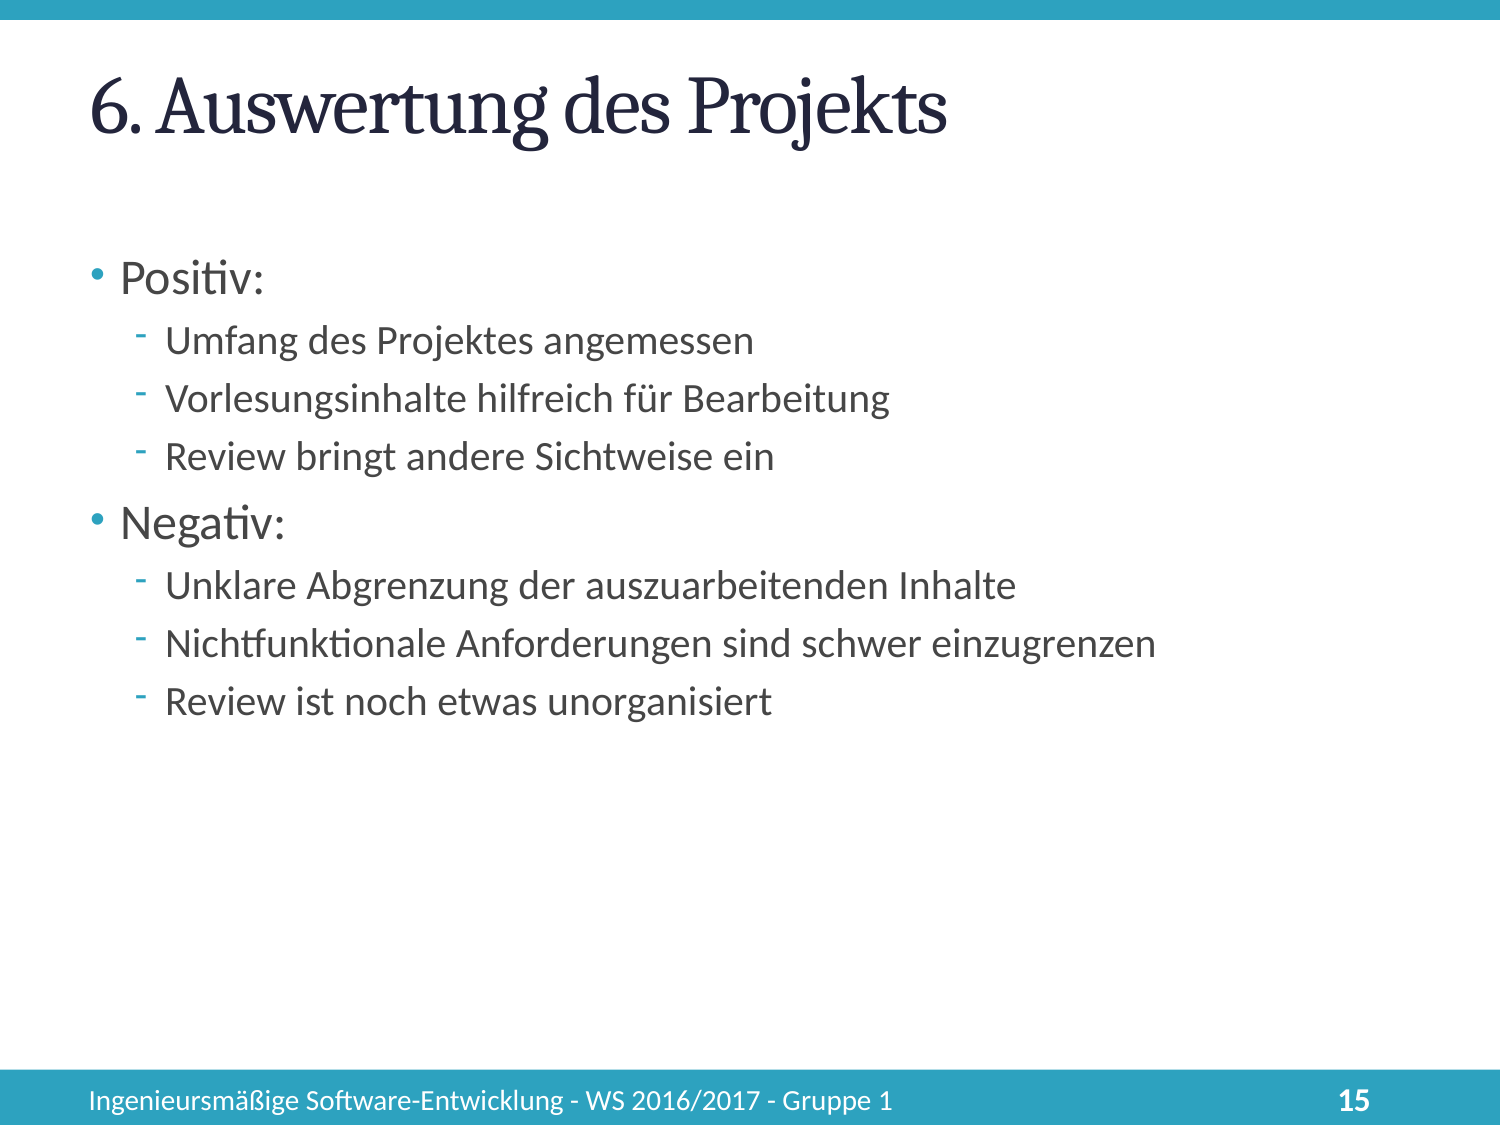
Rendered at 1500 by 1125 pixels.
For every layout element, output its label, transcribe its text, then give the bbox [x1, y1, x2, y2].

slide_number Ingenieursmäßige Software-Entwicklung - WS 2016/2017 - Gruppe 1 [73, 1070, 1235, 1125]
list Positiv: Umfang des Projektes angemessen Vorlesungsinhalte hilfreich für Bearbeitung Review bringt andere Sichtweise ein Negativ: Unklare Abgrenzung der auszuarbeitenden Inhalte Nichtfunktionale Anforderungen sind schwer einzugrenzen Review ist noch etwas unorganisiert [75, 236, 1425, 1037]
title 6. Auswertung des Projekts [75, 19, 1425, 182]
slide_number 15 [1322, 1071, 1498, 1125]
